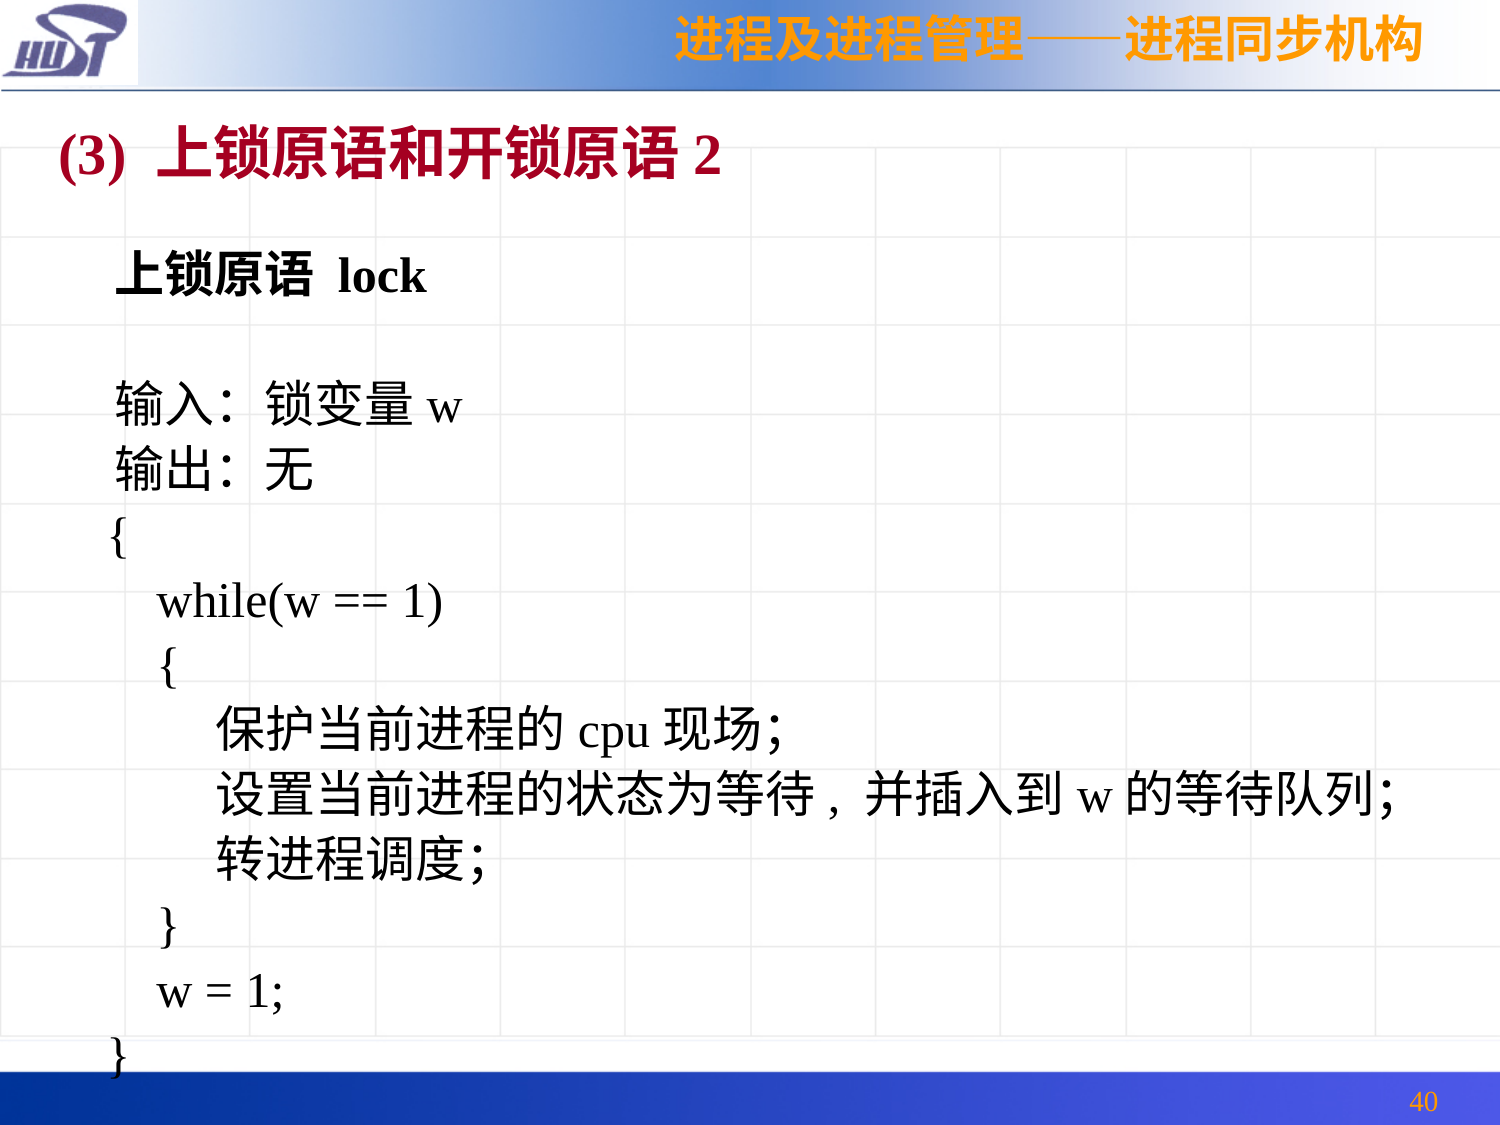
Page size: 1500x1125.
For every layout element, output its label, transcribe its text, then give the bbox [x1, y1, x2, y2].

picture [0, 0, 1500, 1125]
text_box 进程及进程管理——进程同步机构 [62, 6, 1440, 76]
text_box (3) 上锁原语和开锁原语2 [43, 87, 893, 194]
list 上锁原语 lock 输入：锁变量w 输出：无 { while(w == 1) { 保护当前进程的cpu现场； 设置当前进程的状态为等待, 并插入到w的等待队列； 转进程调度； } w = 1; } [53, 234, 1456, 1091]
text_box 40 [1393, 1091, 1455, 1125]
